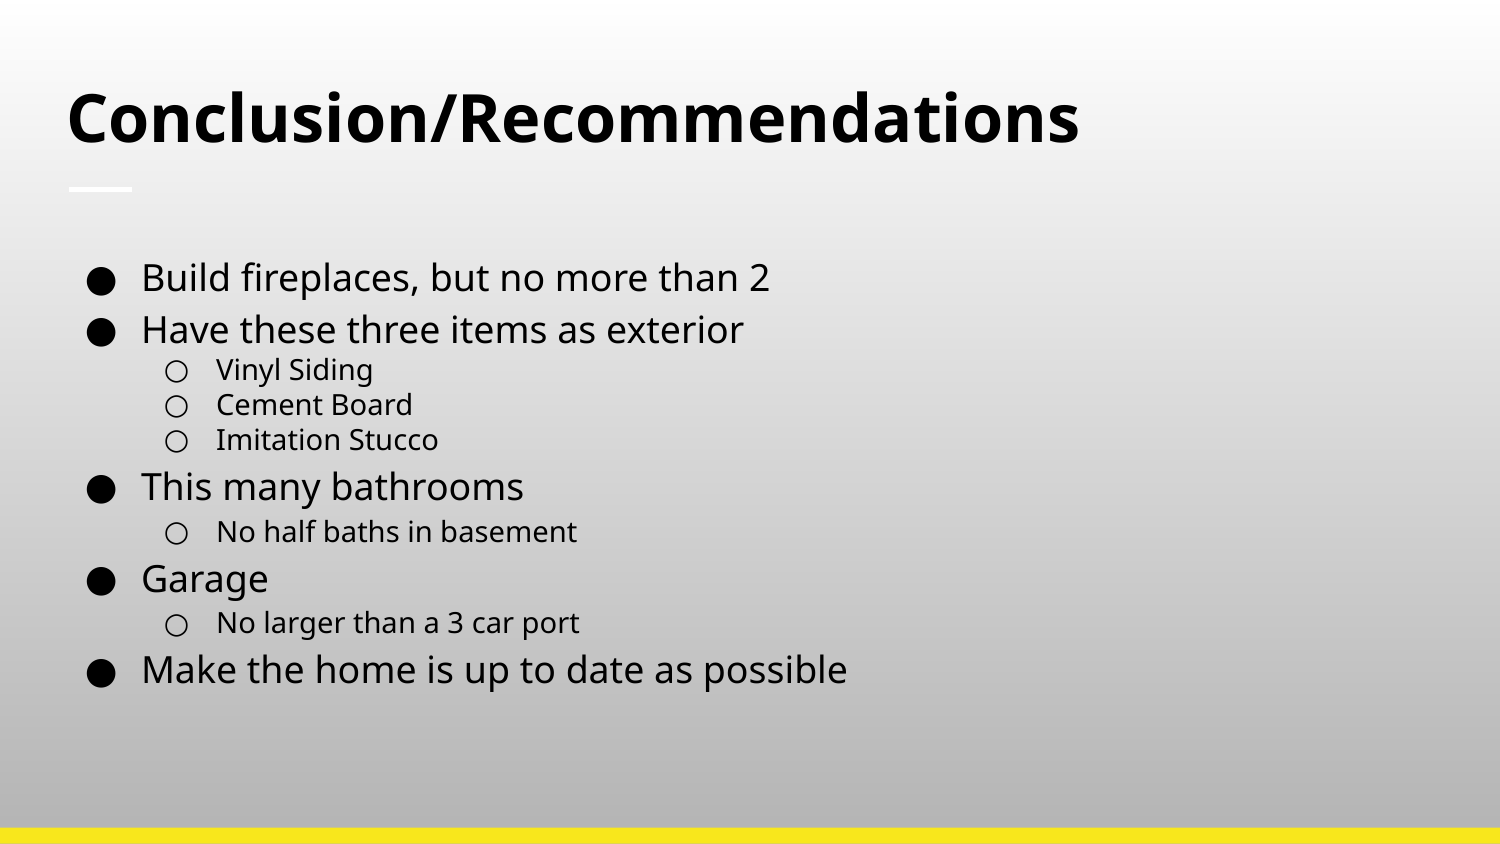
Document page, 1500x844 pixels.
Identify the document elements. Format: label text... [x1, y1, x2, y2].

title Conclusion/Recommendations [51, 61, 1449, 167]
list Build fireplaces, but no more than 2 Have these three items as exterior Vinyl Siding Cement Board Imitation Stucco This many bathrooms No half baths in basement Garage No larger than a 3 car port Make the home is up to date as possible [51, 232, 1449, 750]
